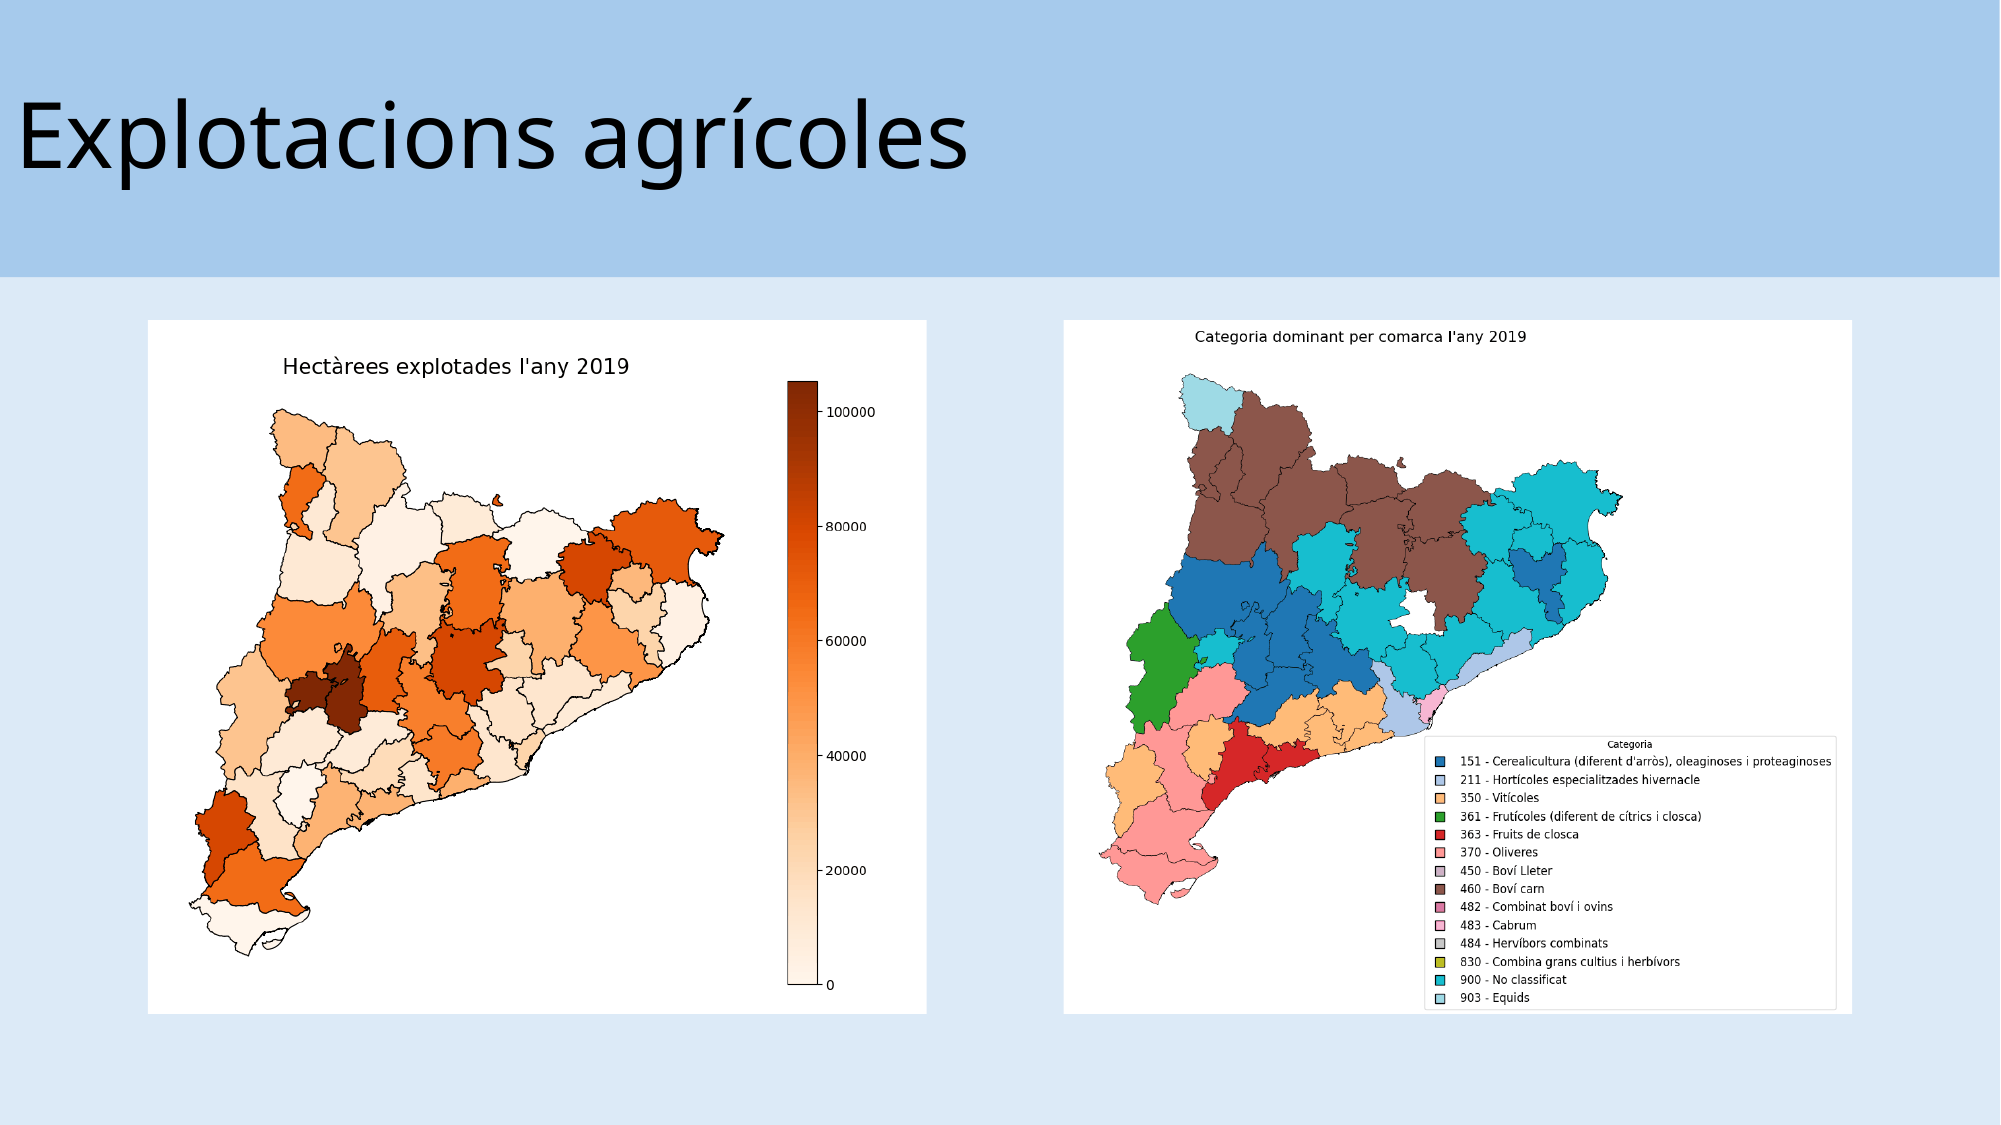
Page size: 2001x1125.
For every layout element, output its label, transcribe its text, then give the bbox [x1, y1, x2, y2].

picture [147, 319, 928, 1015]
text_box [0, 278, 2000, 1125]
text_box Explotacions agrícoles [0, 0, 2000, 278]
picture [1063, 319, 1853, 1015]
